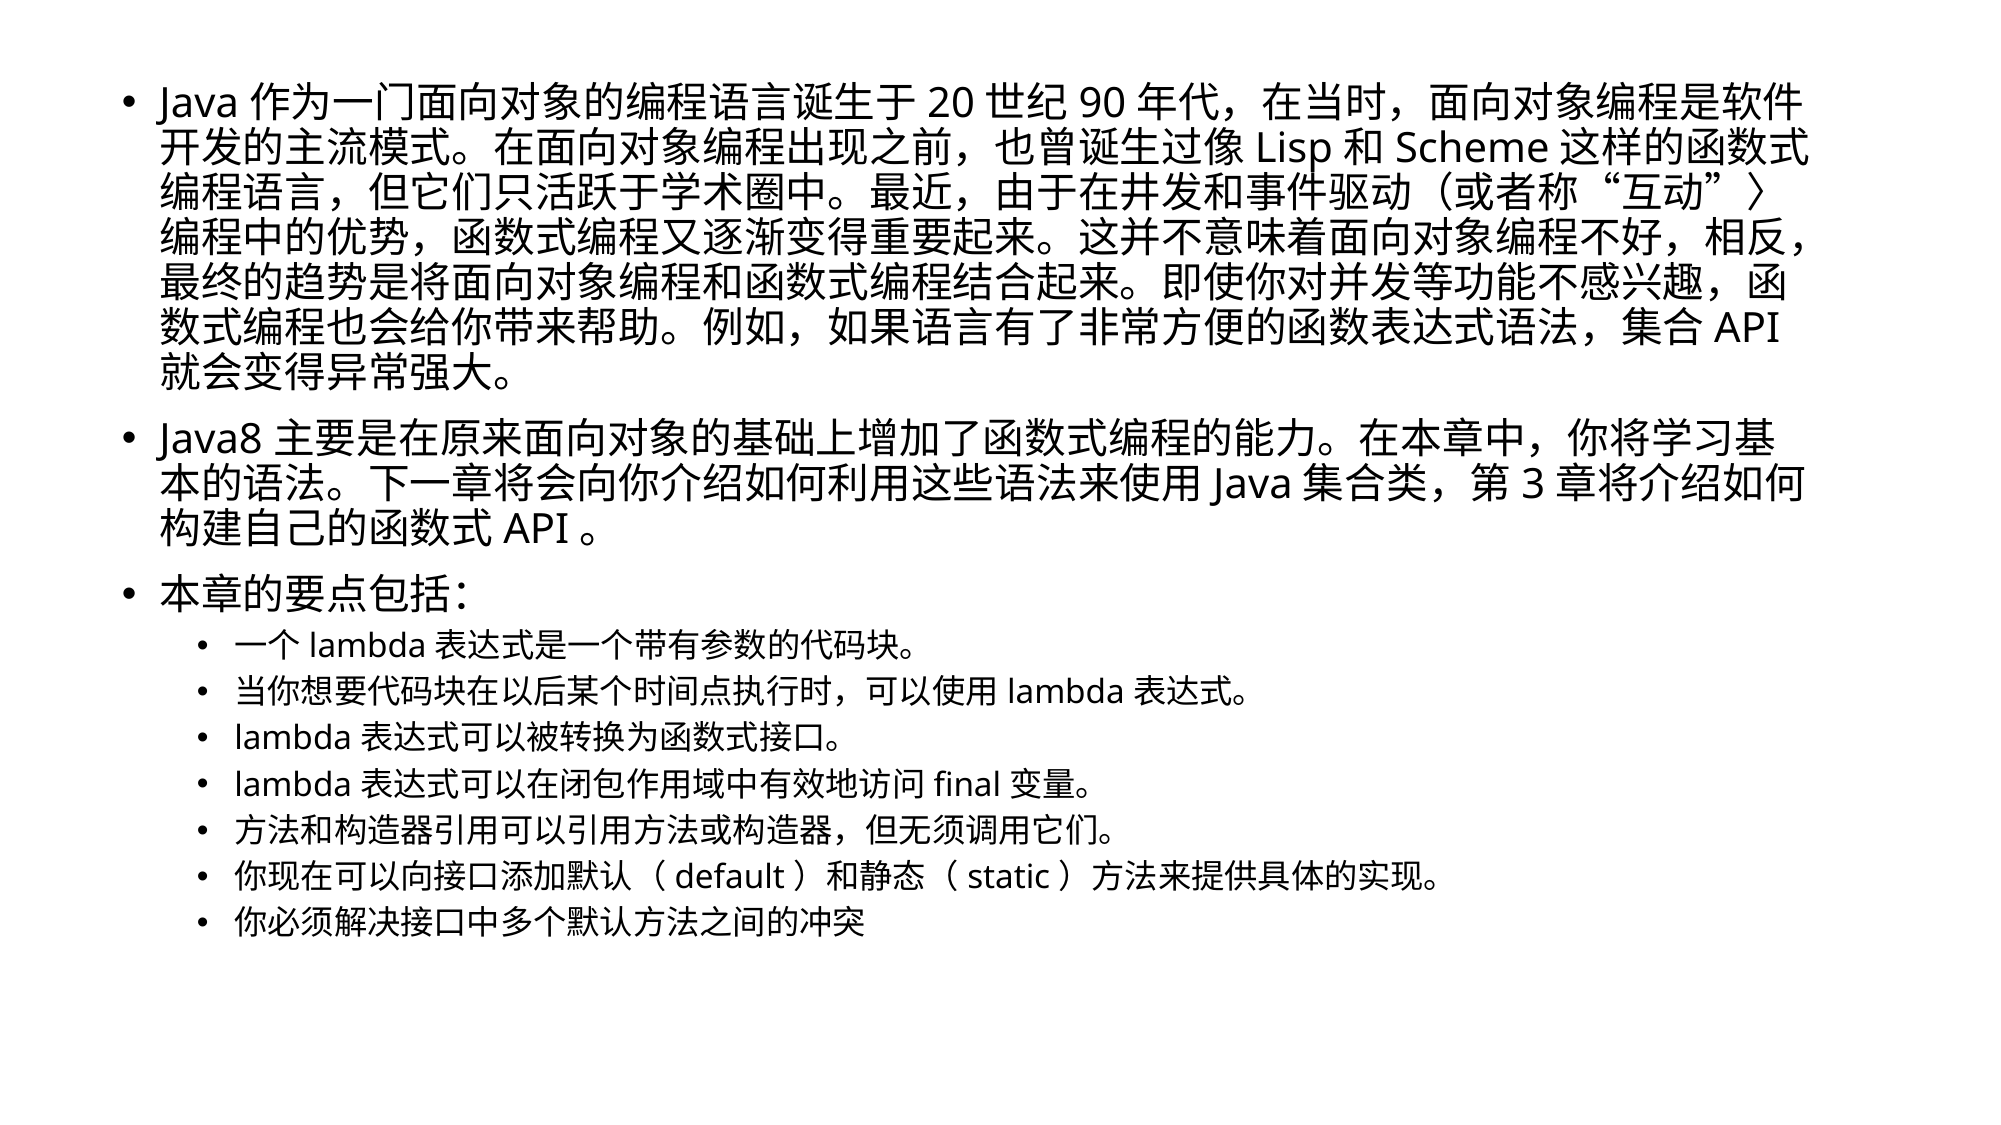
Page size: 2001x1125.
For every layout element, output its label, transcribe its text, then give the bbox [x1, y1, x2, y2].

list Java作为一门面向对象的编程语言诞生于20世纪90年代，在当时，面向对象编程是软件开发的主流模式。在面向对象编程出现之前，也曾诞生过像Lisp和Scheme这样的函数式编程语言，但它们只活跃于学术圈中。最近，由于在井发和事件驱动（或者称“互动”〉编程中的优势，函数式编程又逐渐变得重要起来。这并不意味着面向对象编程不好，相反，最终的趋势是将面向对象编程和函数式编程结合起来。即使你对并发等功能不感兴趣，函数式编程也会给你带来帮助。例如，如果语言有了非常方便的函数表达式语法，集合API就会变得异常强大。 Java8主要是在原来面向对象的基础上增加了函数式编程的能力。在本章中，你将学习基本的语法。下一章将会向你介绍如何利用这些语法来使用Java集合类，第3章将介绍如何构建自己的函数式API。 本章的要点包括： 一个lambda表达式是一个带有参数的代码块。 当你想要代码块在以后某个时间点执行时，可以使用lambda表达式。 lambda表达式可以被转换为函数式接口。 lambda表达式可以在闭包作用域中有效地访问final变量。 方法和构造器引用可以引用方法或构造器，但无须调用它们。 你现在可以向接口添加默认（default）和静态（static）方法来提供具体的实现。 你必须解决接口中多个默认方法之间的冲突 [106, 73, 1832, 1076]
